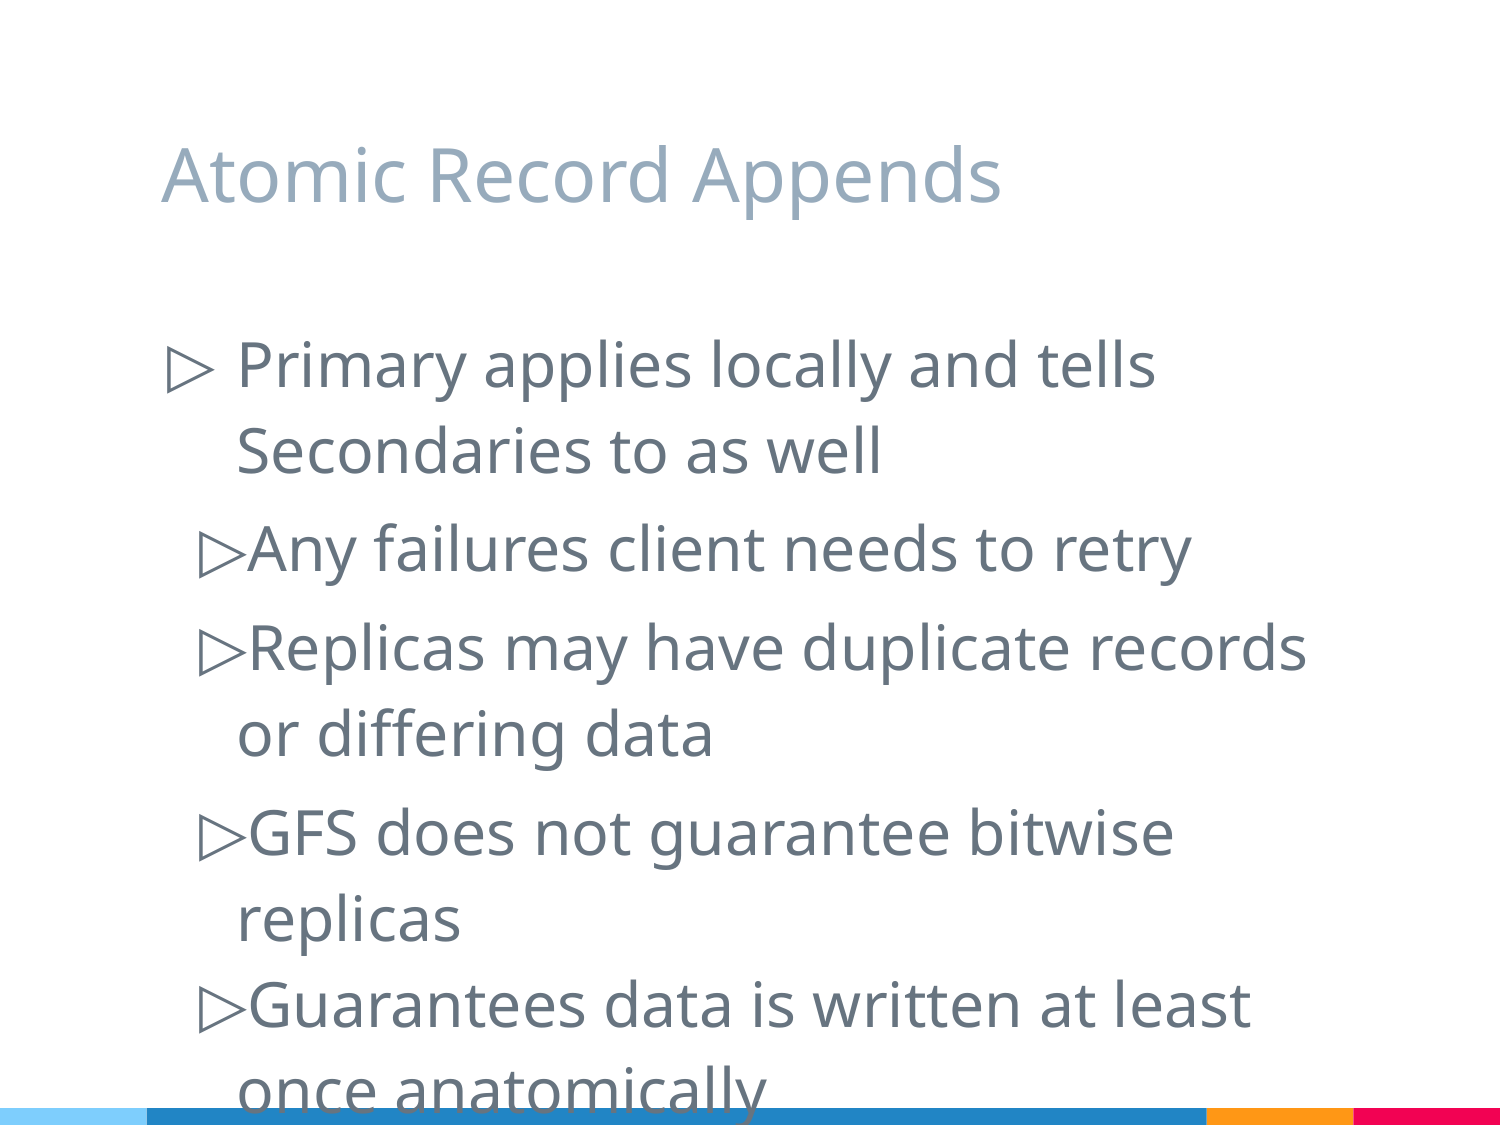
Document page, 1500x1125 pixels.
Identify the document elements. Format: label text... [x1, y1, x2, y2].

list Primary applies locally and tells Secondaries to as well Any failures client needs to retry Replicas may have duplicate records or differing data GFS does not guarantee bitwise replicas Guarantees data is written at least once anatomically [146, 298, 1348, 1076]
title Atomic Record Appends [146, 45, 1207, 233]
